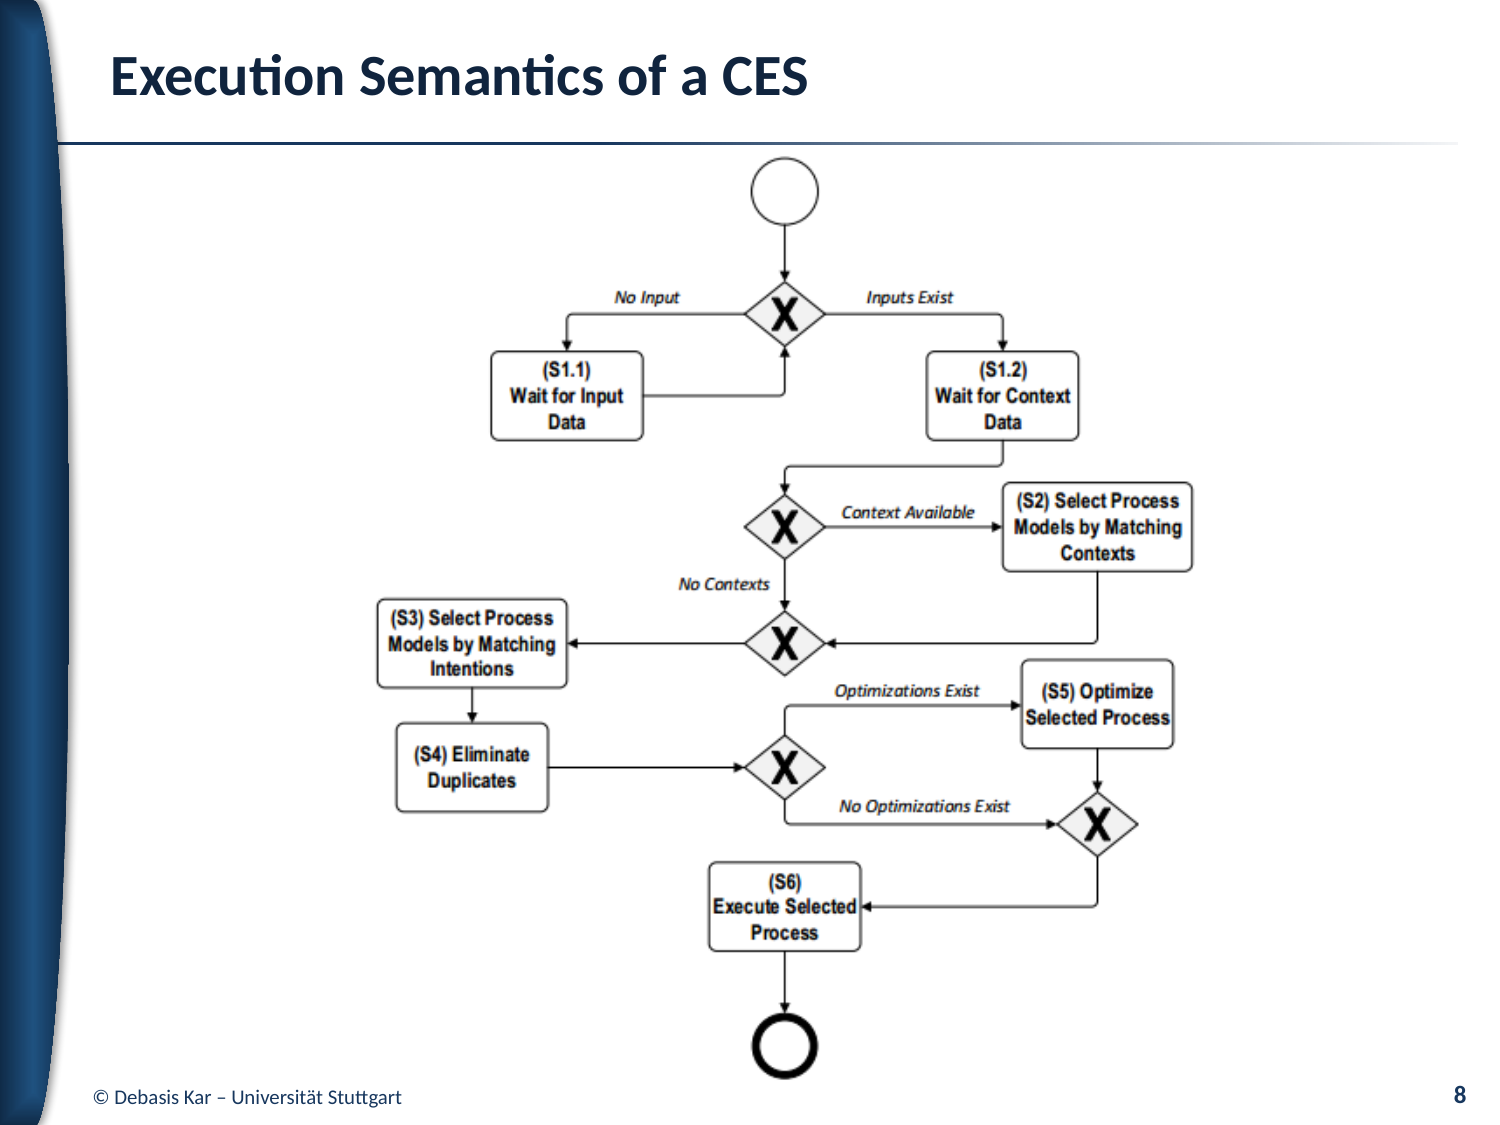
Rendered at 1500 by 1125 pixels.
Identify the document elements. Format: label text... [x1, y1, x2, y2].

title Execution Semantics of a CES [95, 29, 1469, 130]
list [350, 148, 1214, 1087]
